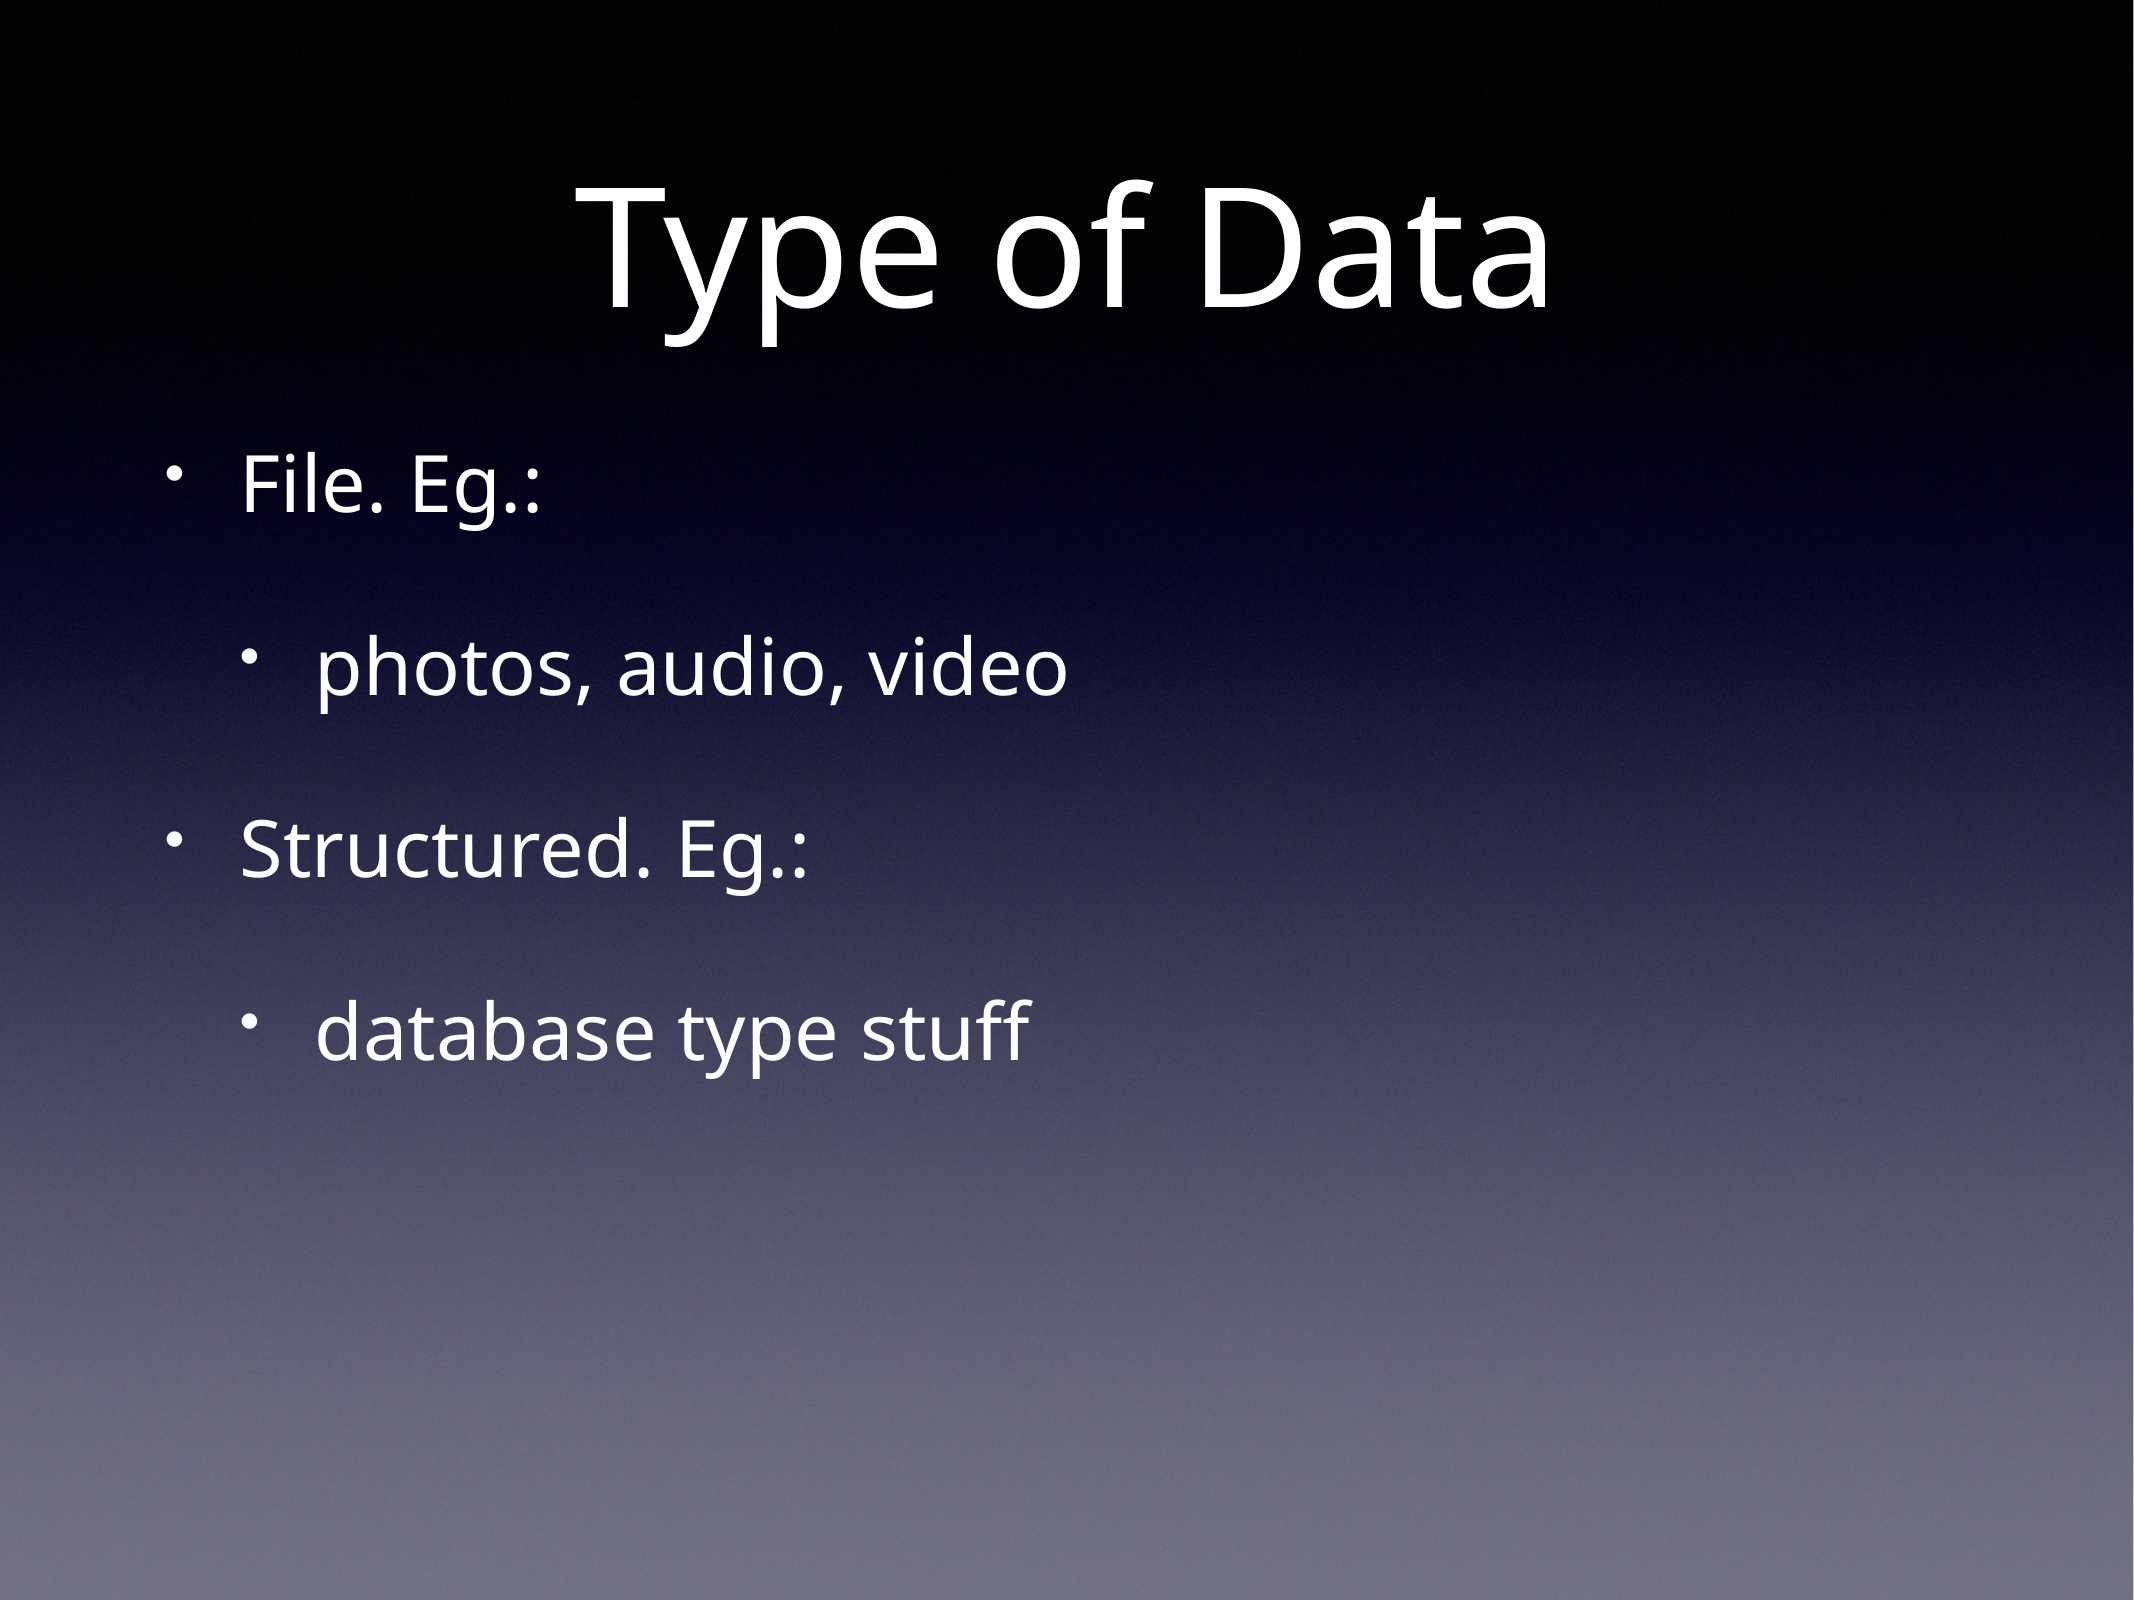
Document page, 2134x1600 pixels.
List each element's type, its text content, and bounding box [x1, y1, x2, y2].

title Type of Data [155, 66, 1978, 416]
picture [0, 0, 2134, 1600]
list File. Eg.: photos, audio, video Structured. Eg.: database type stuff [155, 424, 1978, 1457]
